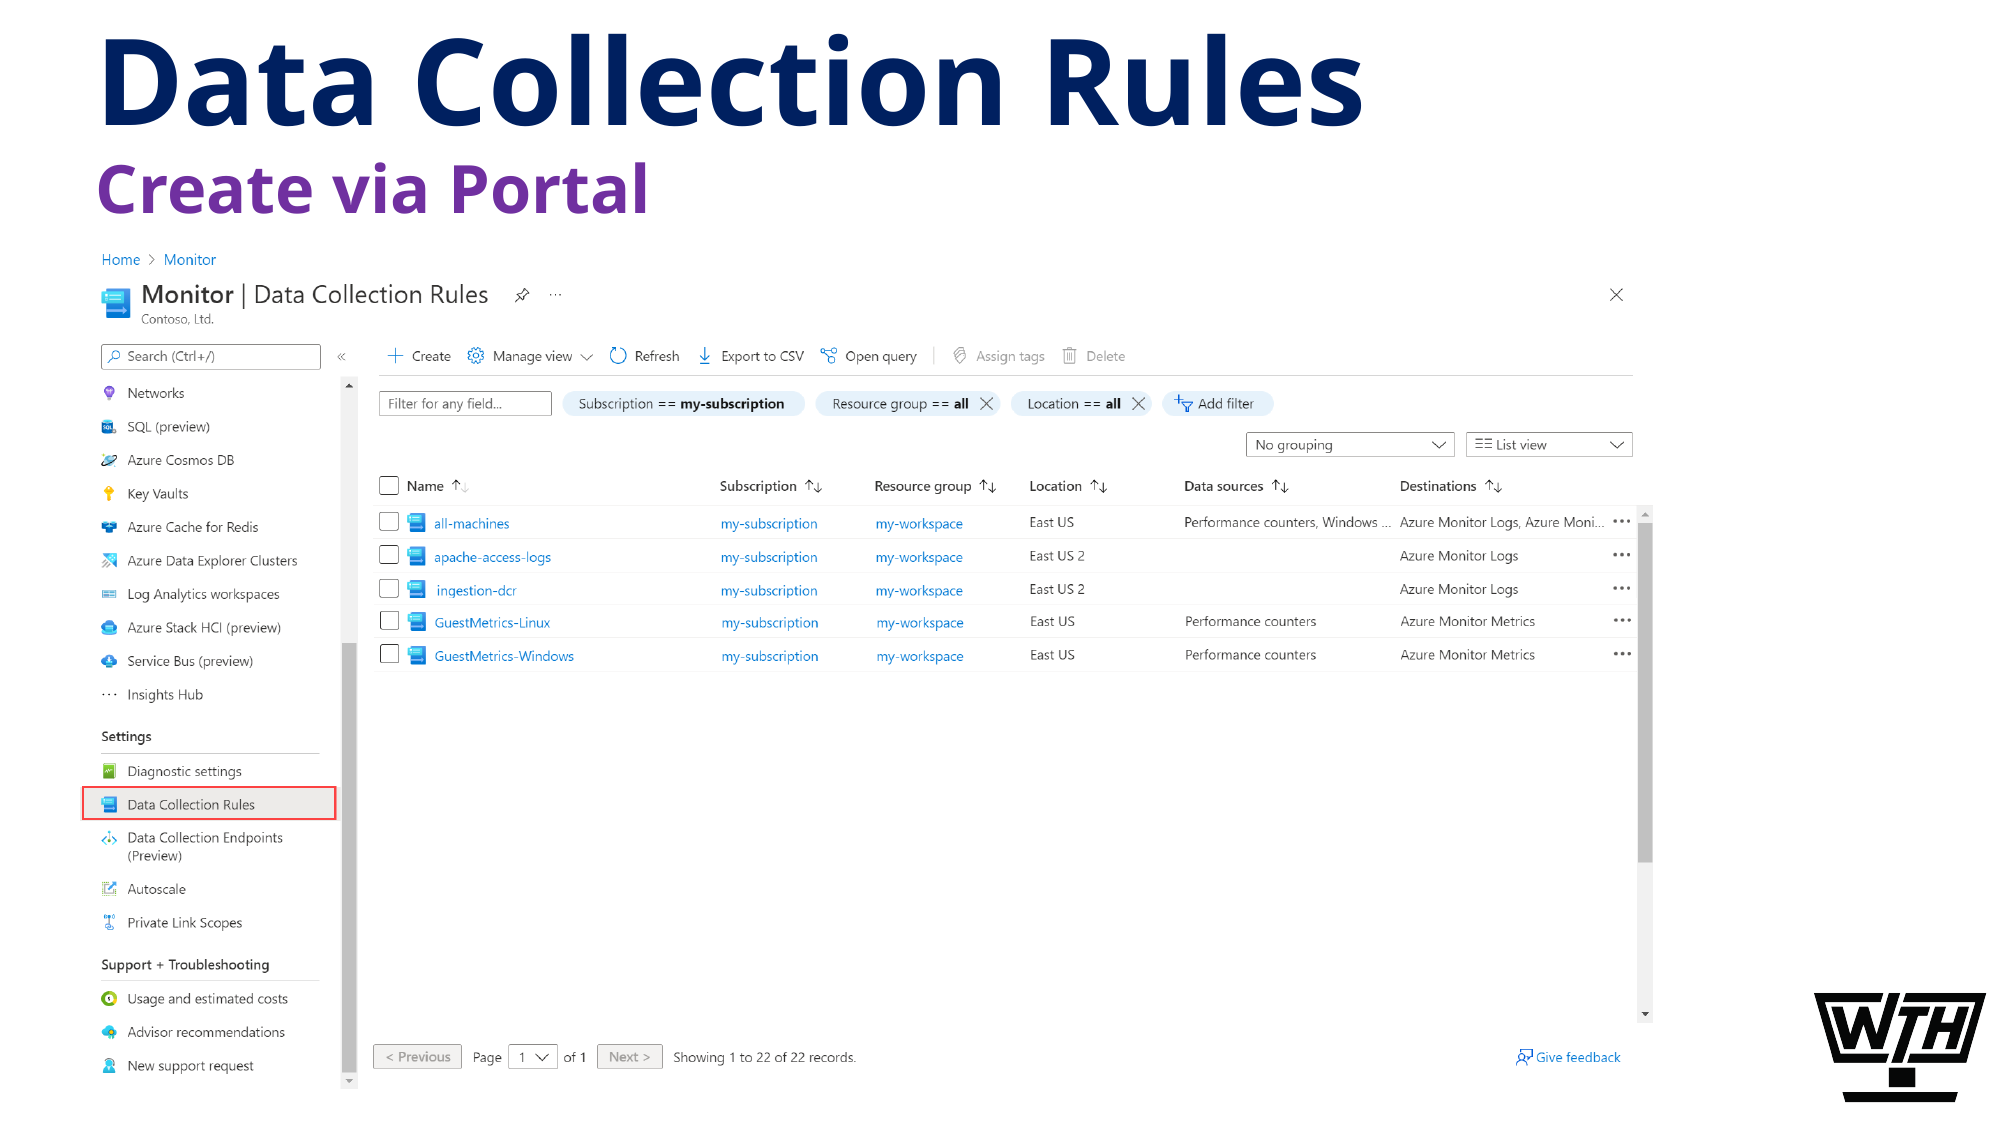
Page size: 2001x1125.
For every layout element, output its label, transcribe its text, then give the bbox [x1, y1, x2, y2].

title Data Collection Rules [80, 12, 1916, 148]
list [79, 239, 1653, 1090]
list Create via Portal [80, 148, 1917, 250]
picture [1793, 941, 2001, 1125]
